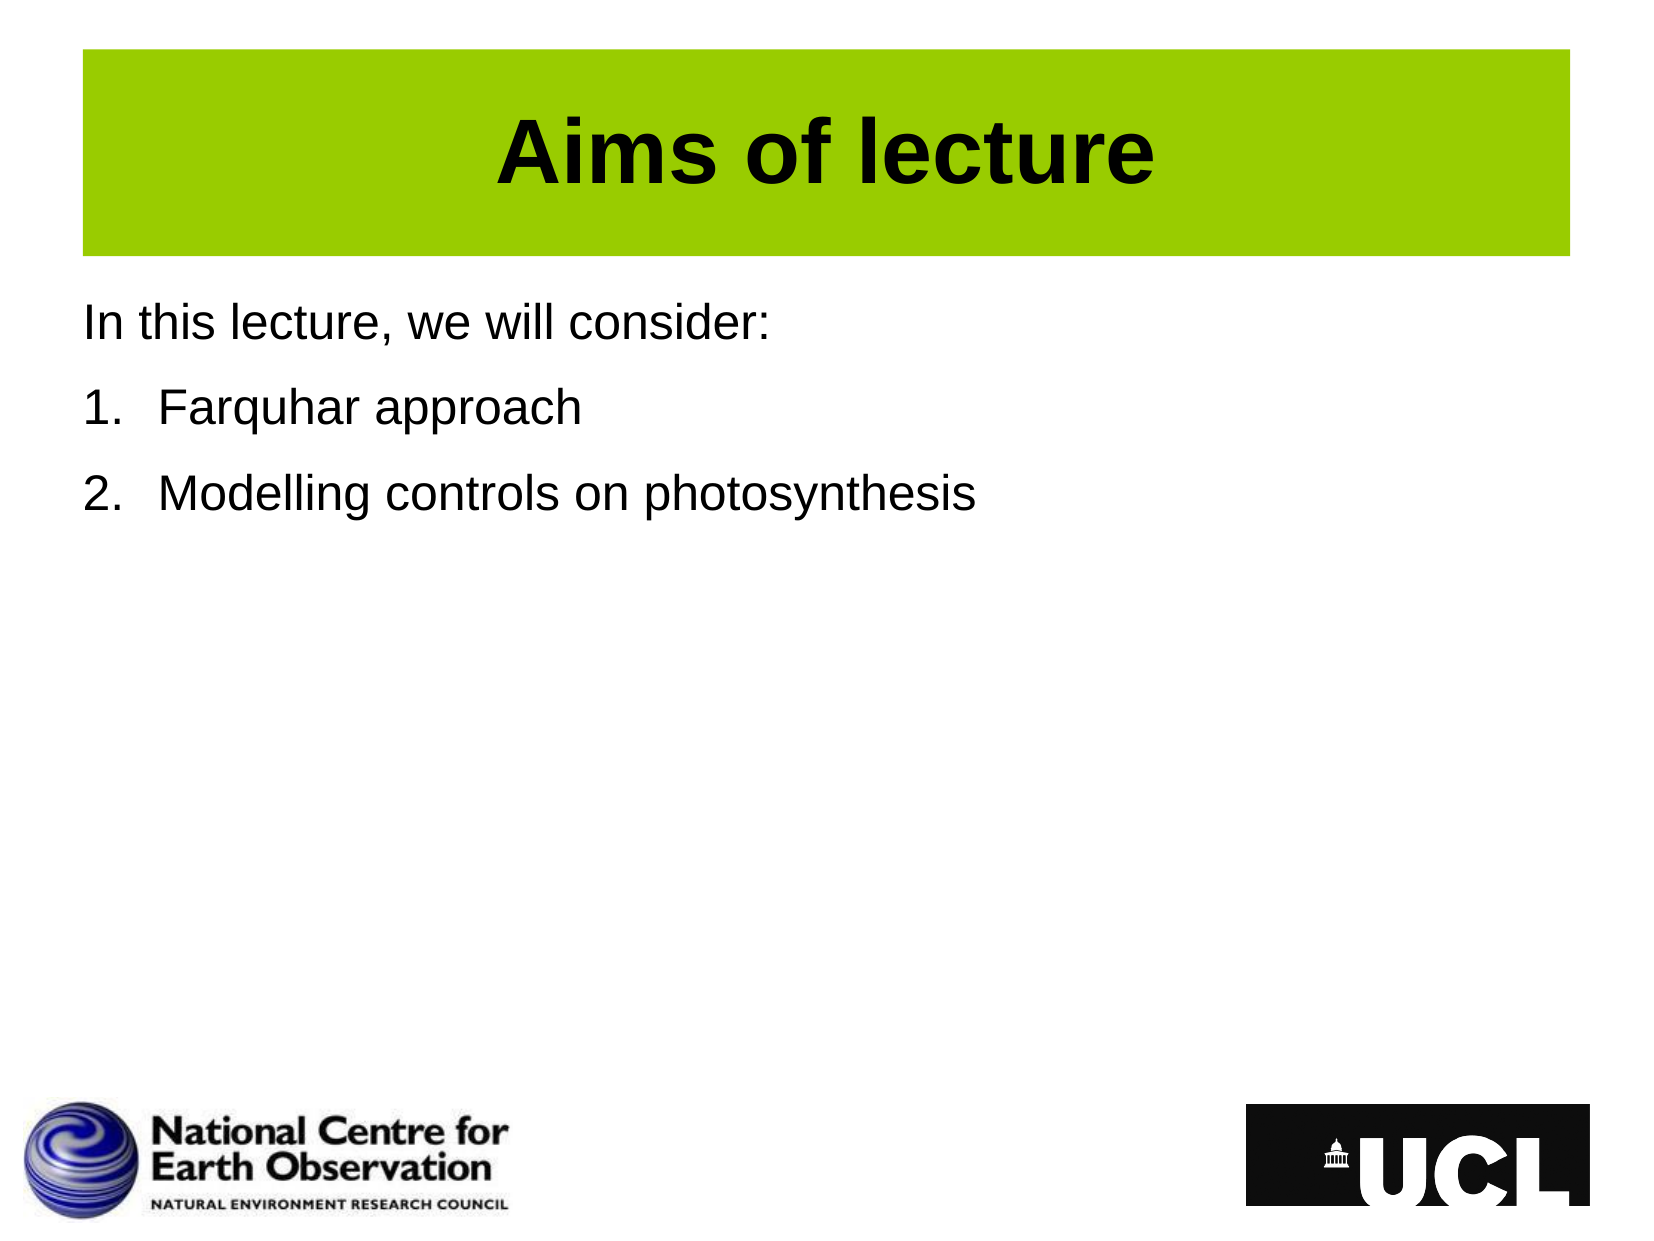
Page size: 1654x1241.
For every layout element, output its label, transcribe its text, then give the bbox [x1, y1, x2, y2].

picture [1246, 1104, 1590, 1206]
list In this lecture, we will consider: Farquhar approach Modelling controls on photosynthesis [82, 290, 1571, 1109]
picture [23, 1097, 513, 1223]
title Aims of lecture [82, 49, 1571, 257]
